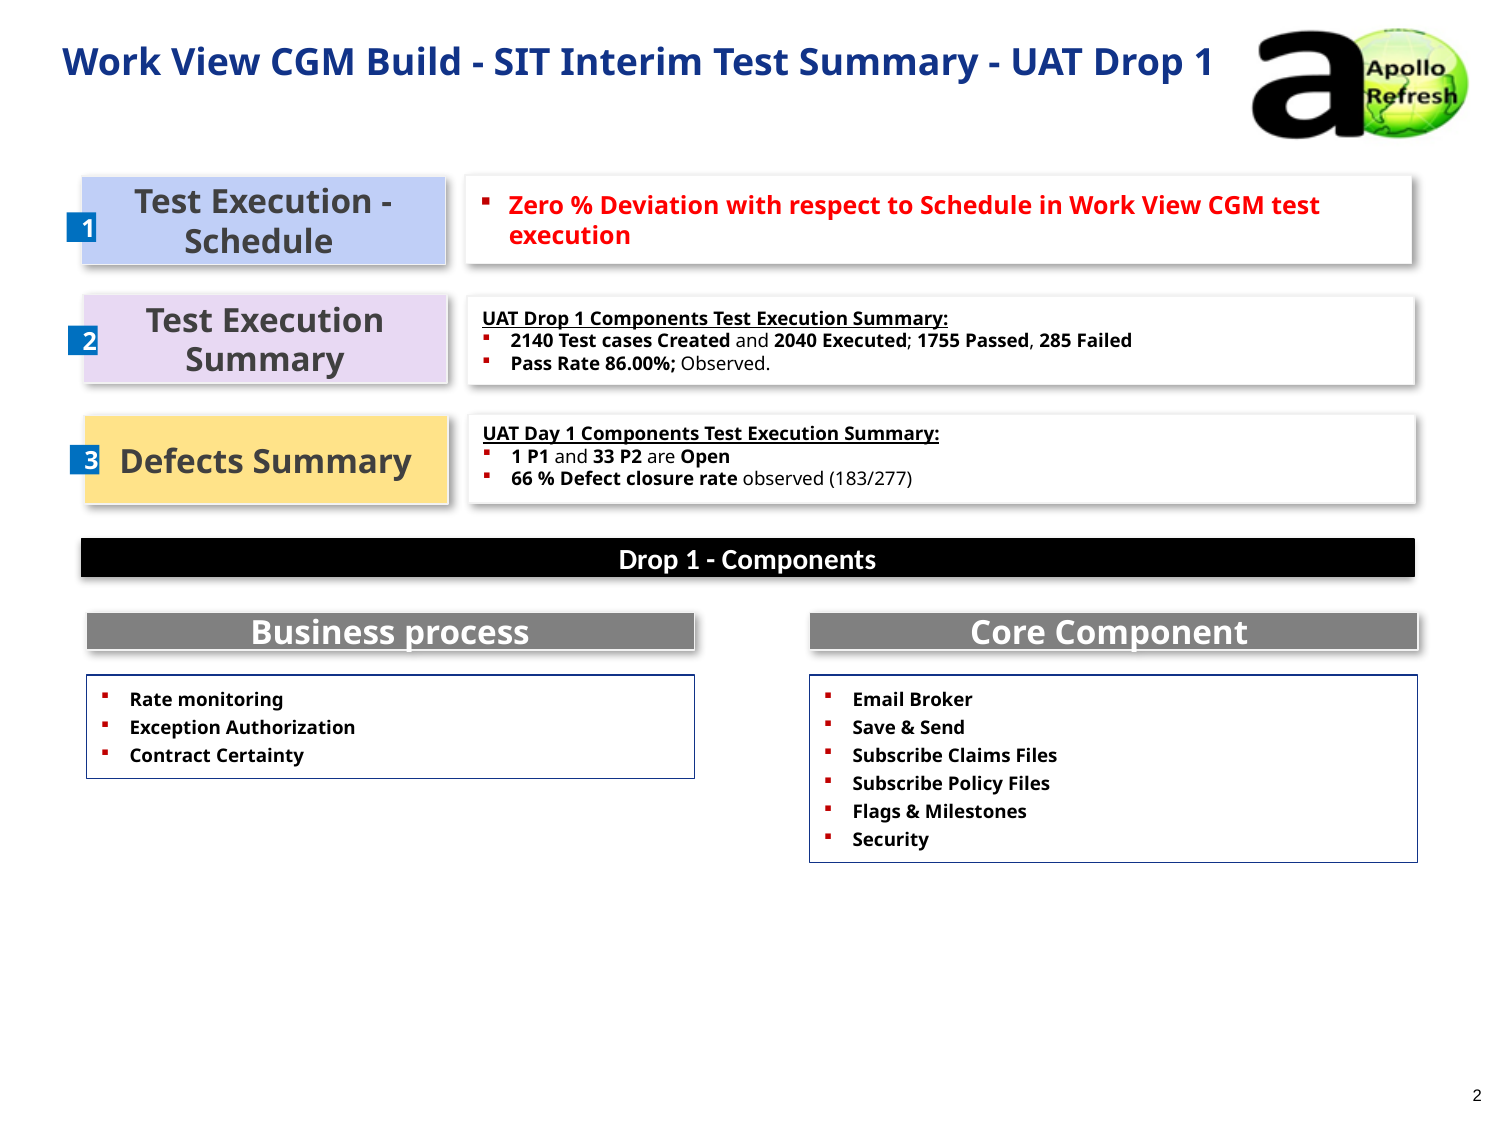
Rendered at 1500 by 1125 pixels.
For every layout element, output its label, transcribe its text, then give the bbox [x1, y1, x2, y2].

text_box Drop 1 - Components [81, 538, 1415, 577]
text_box Zero % Deviation with respect to Schedule in Work View CGM test execution [465, 174, 1412, 264]
text_box Defects Summary [83, 415, 448, 504]
text_box Work View CGM Build - SIT Interim Test Summary - UAT Drop 1 [62, 37, 1363, 113]
text_box UAT Day 1 Components Test Execution Summary: 1 P1 and 33 P2 are Open 66 % Defect closure rate observed (183/277) [467, 414, 1415, 503]
picture [1234, 24, 1477, 147]
text_box Test Execution Summary [82, 294, 448, 383]
text_box Rate monitoring Exception Authorization Contract Certainty [86, 675, 695, 779]
text_box UAT Drop 1 Components Test Execution Summary: 2140 Test cases Created and 2040 Executed; 1755 Passed, 285 Failed Pass Rate 86.00%; Observed. [467, 296, 1415, 385]
text_box Test Execution - Schedule [81, 175, 446, 265]
text_box 2 [68, 325, 98, 356]
text_box 1 [66, 212, 97, 242]
text_box Business process [86, 612, 695, 650]
text_box 3 [69, 444, 100, 475]
text_box Email Broker Save & Send Subscribe Claims Files Subscribe Policy Files Flags & Milestones Security [809, 675, 1418, 863]
text_box 2 [1462, 1077, 1488, 1112]
text_box Core Component [809, 612, 1418, 650]
